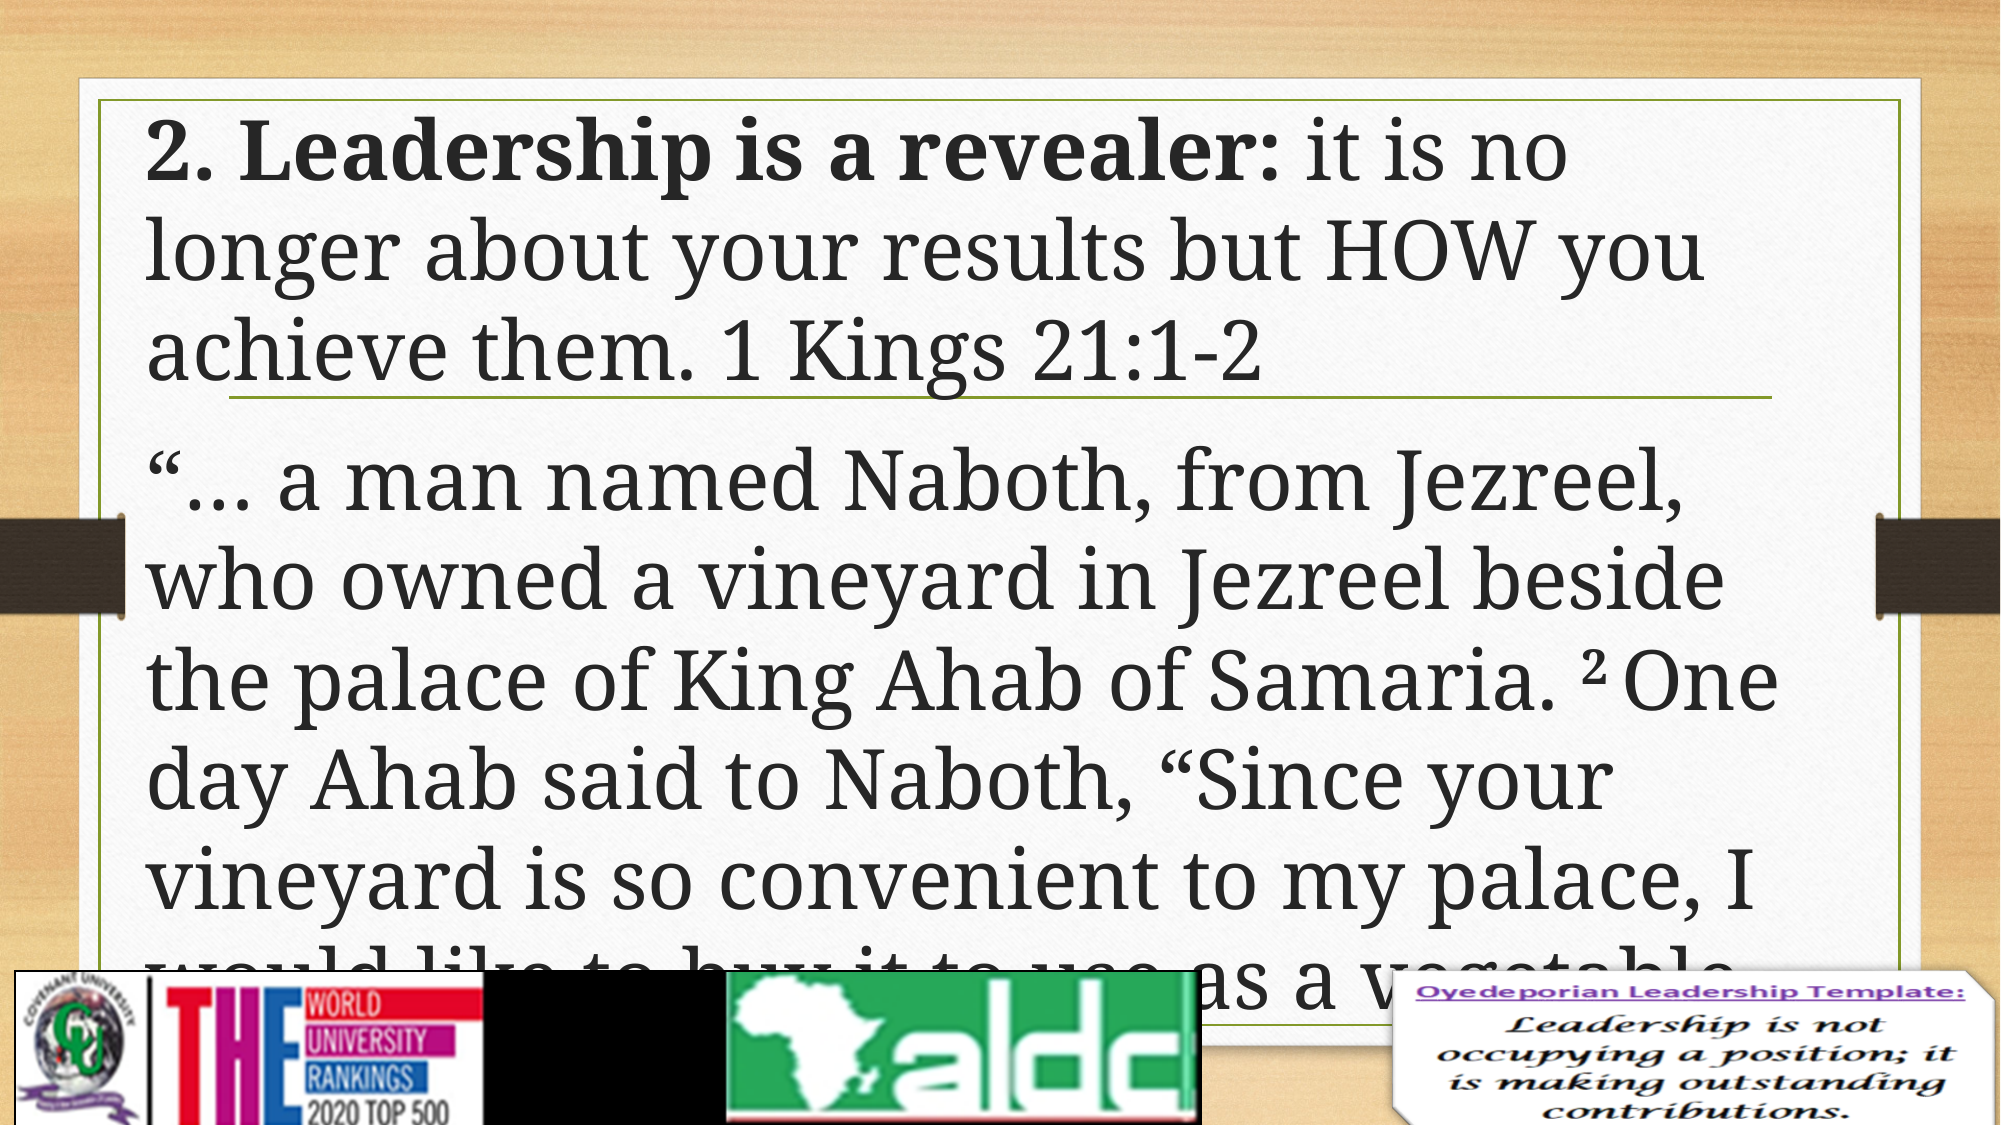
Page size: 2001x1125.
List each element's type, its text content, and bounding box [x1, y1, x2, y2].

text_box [14, 954, 2000, 1125]
list 2. Leadership is a revealer: it is no longer about your results but HOW you achieve them. 1 Kings 21:1-2 “… a man named Naboth, from Jezreel, who owned a vineyard in Jezreel beside the palace of King Ahab of Samaria. 2 One day Ahab said to Naboth, “Since your vineyard is so convenient to my palace, I would like to buy it to use as a vegetable garden…” [130, 90, 1856, 909]
picture [0, 0, 2001, 1125]
